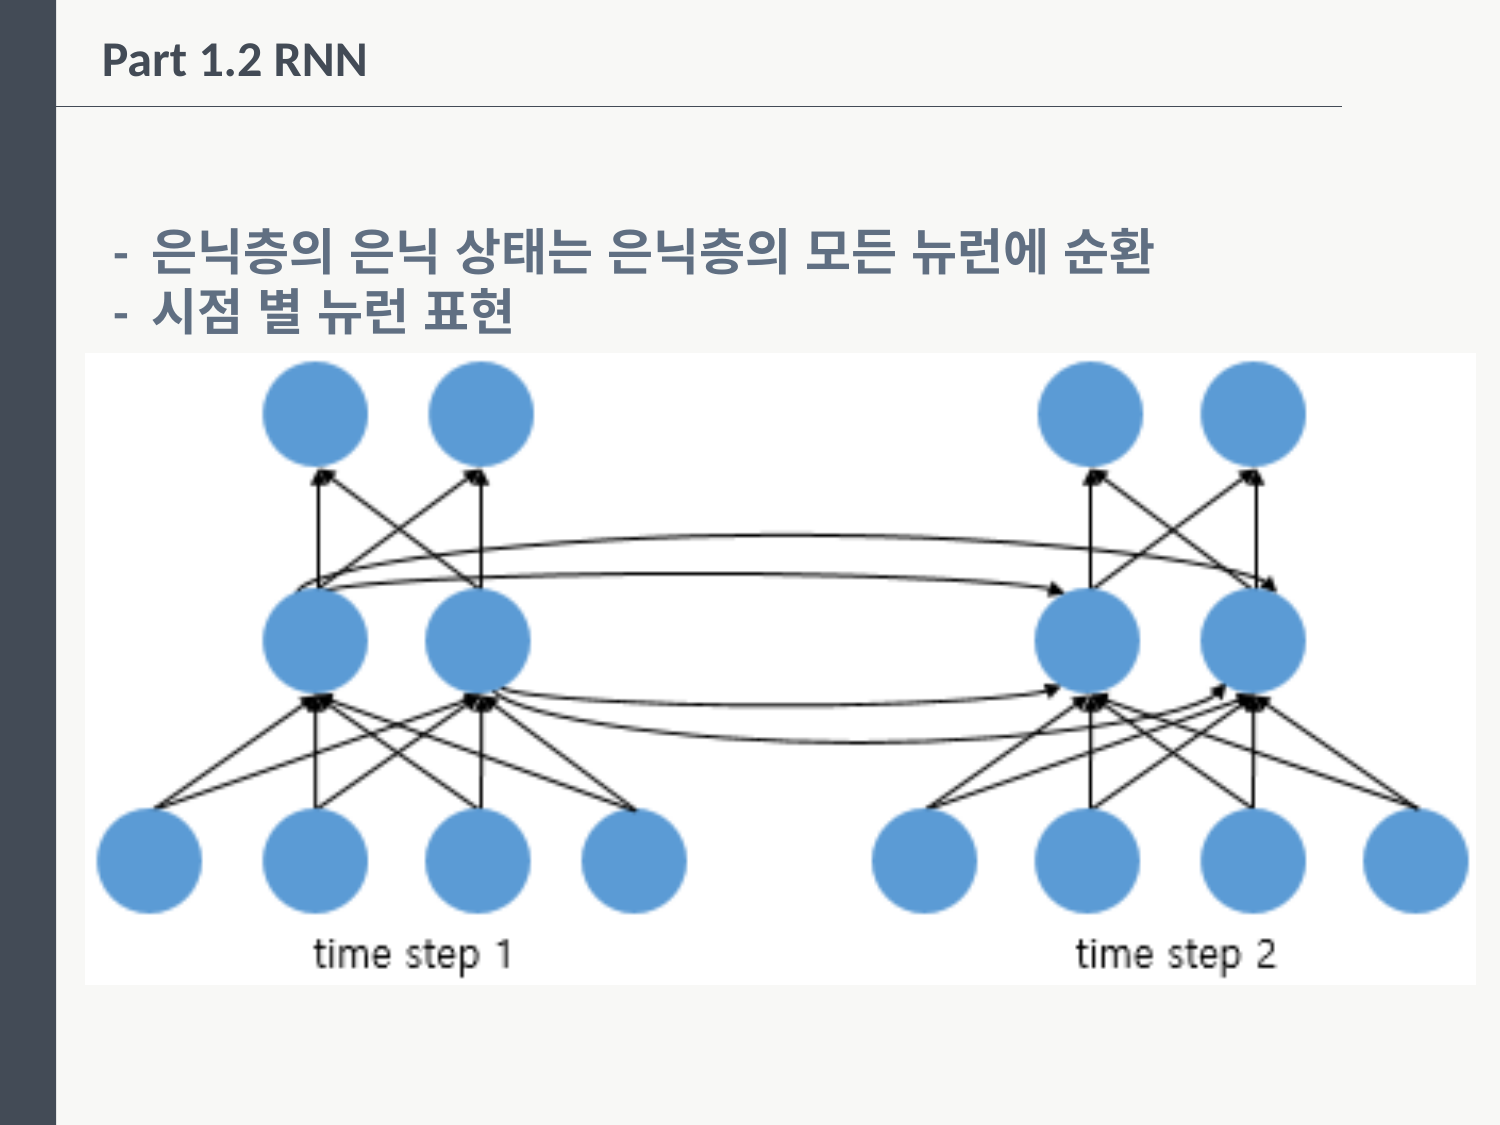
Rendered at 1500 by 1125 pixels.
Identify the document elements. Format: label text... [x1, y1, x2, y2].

picture [85, 353, 1476, 985]
text_box [0, 0, 57, 1125]
text_box - 은닉층의 은닉 상태는 은닉층의 모든 뉴런에 순환 - 시점 별 뉴런 표현 [98, 213, 1404, 349]
text_box Part 1.2 RNN [87, 18, 383, 94]
